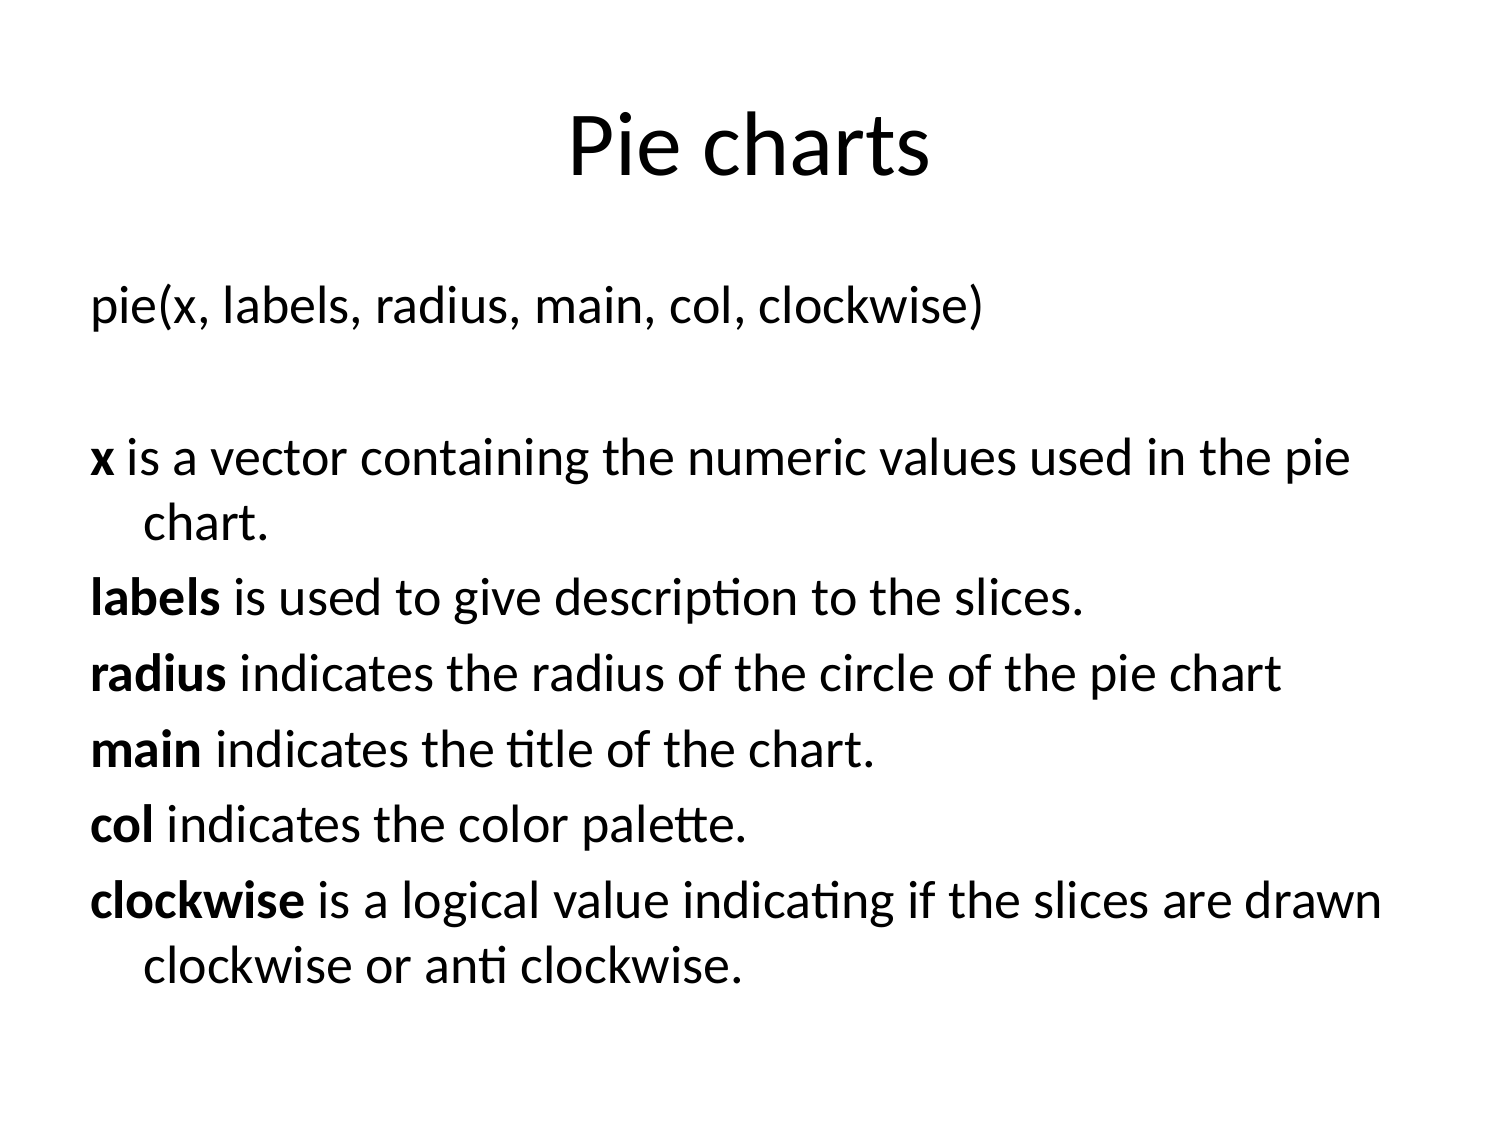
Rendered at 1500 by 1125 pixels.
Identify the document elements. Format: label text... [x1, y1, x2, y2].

list pie(x, labels, radius, main, col, clockwise) x is a vector containing the numeric values used in the pie chart. labels is used to give description to the slices. radius indicates the radius of the circle of the pie chart main indicates the title of the chart. col indicates the color palette. clockwise is a logical value indicating if the slices are drawn clockwise or anti clockwise. [75, 262, 1425, 1005]
title Pie charts [75, 45, 1425, 233]
